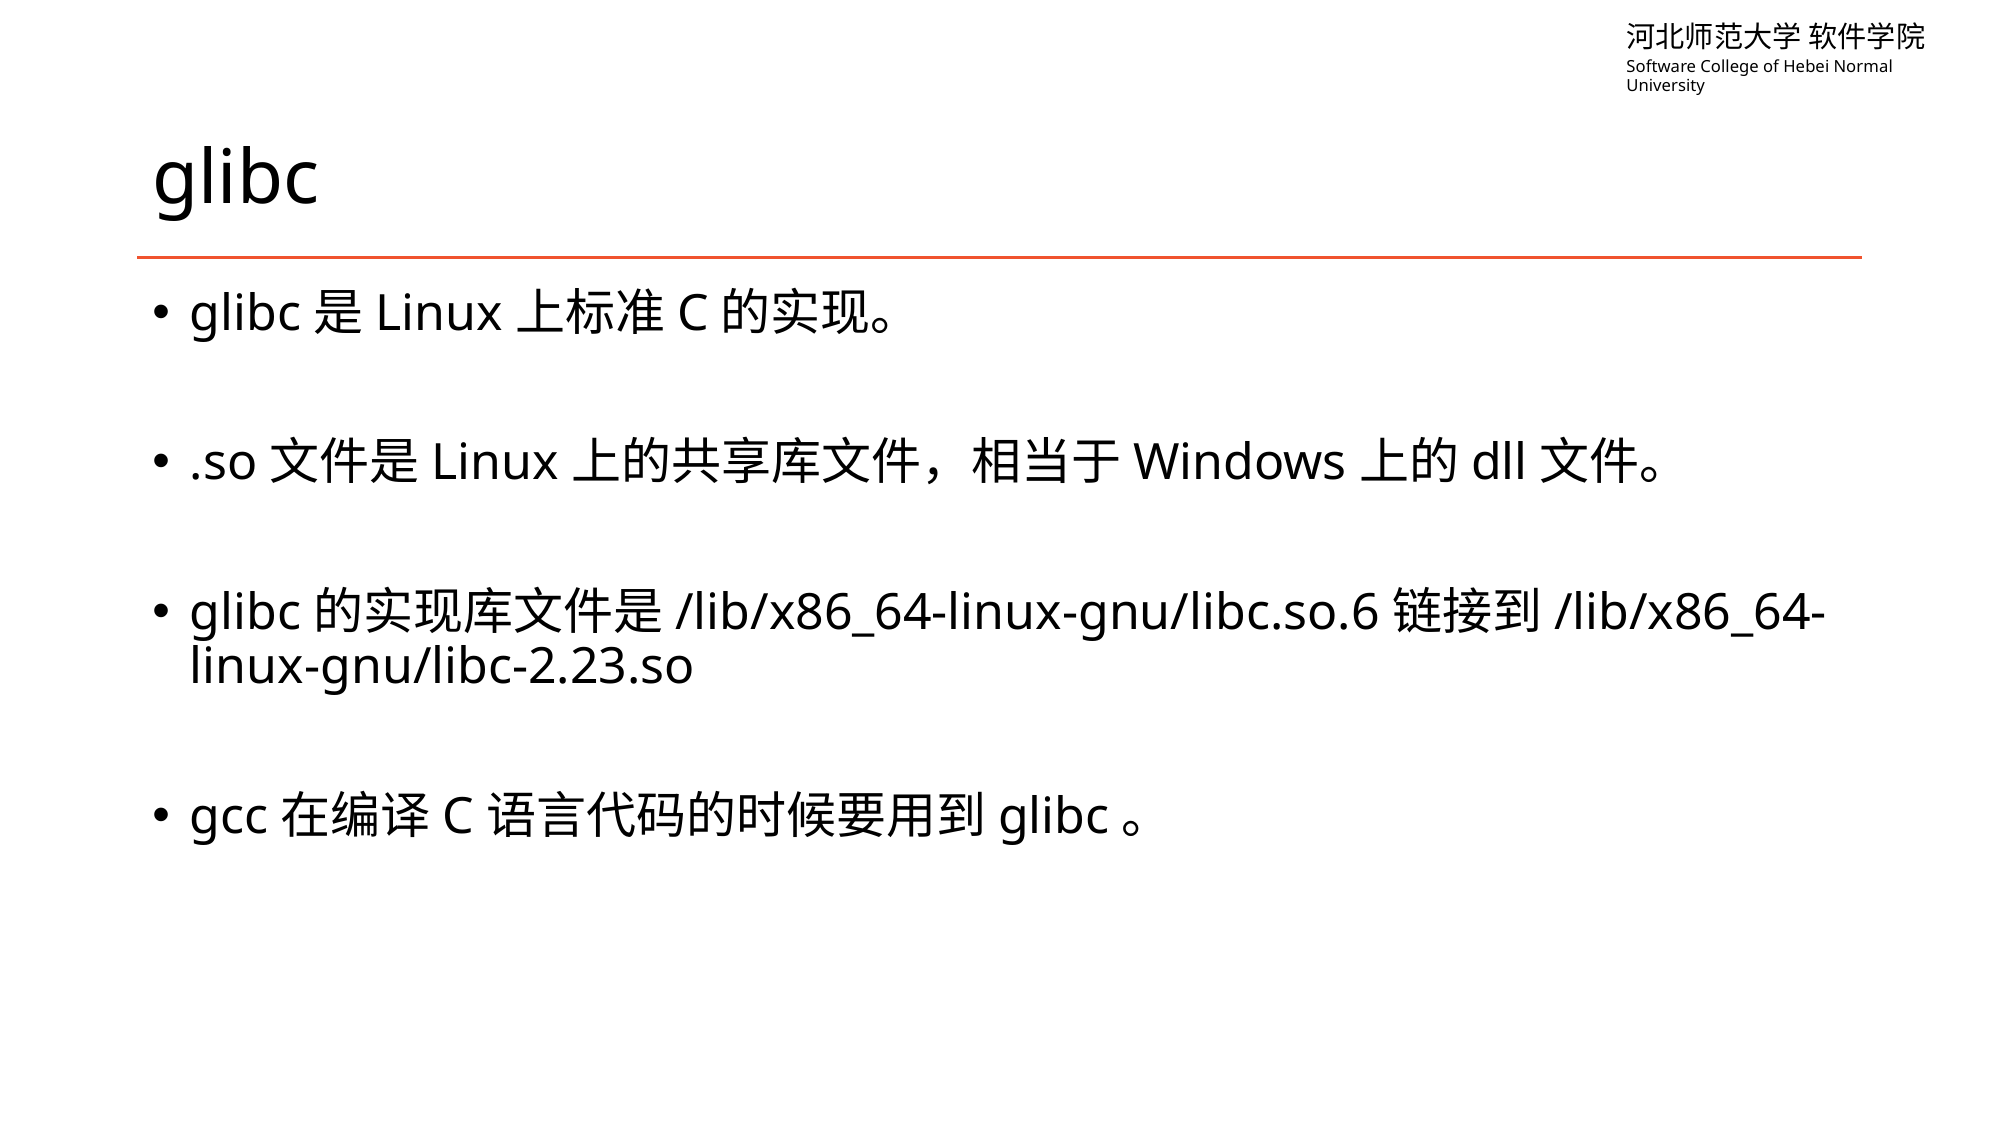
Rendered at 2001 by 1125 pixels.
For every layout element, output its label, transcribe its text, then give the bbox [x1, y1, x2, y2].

title glibc [137, 120, 1863, 237]
list glibc是Linux上标准C的实现。 .so文件是Linux上的共享库文件，相当于Windows上的dll文件。 glibc的实现库文件是/lib/x86_64-linux-gnu/libc.so.6链接到/lib/x86_64-linux-gnu/libc-2.23.so gcc在编译C语言代码的时候要用到glibc。 [137, 279, 1863, 1079]
